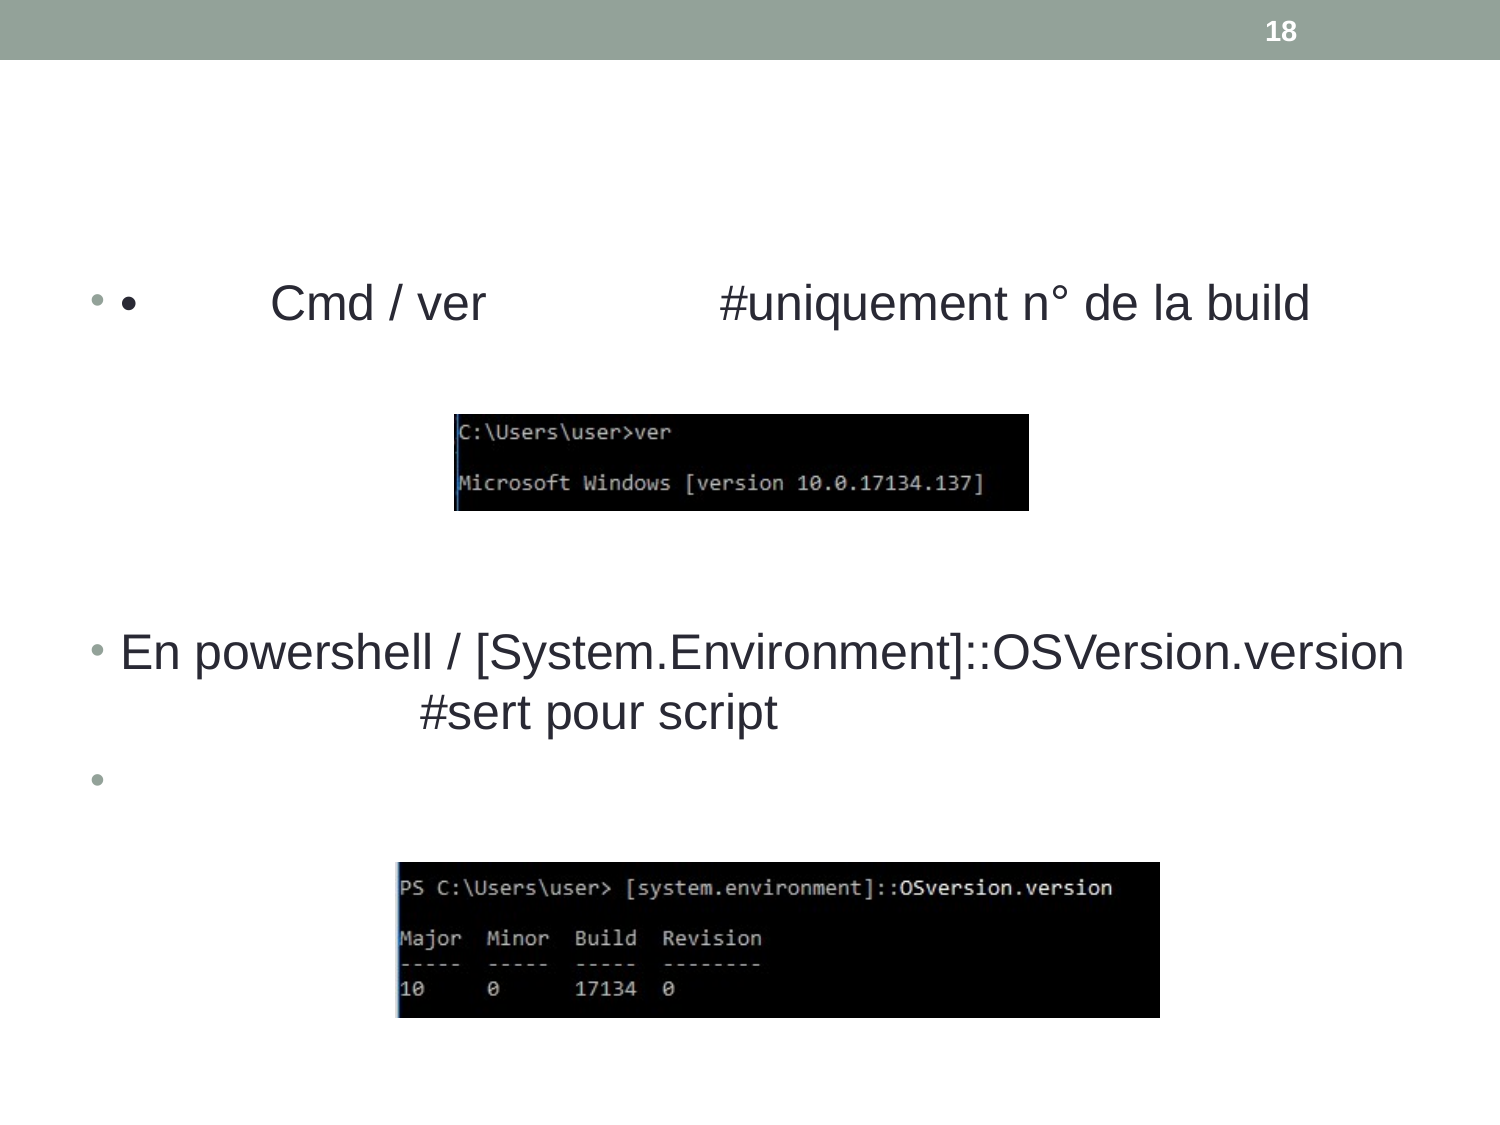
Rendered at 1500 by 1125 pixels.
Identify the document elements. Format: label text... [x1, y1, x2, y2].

picture [395, 862, 1160, 1018]
picture [454, 414, 1029, 511]
list • Cmd / ver #uniquement n° de la build En powershell / [System.Environment]::OSVersion.version #sert pour script [75, 262, 1425, 1063]
slide_number 18 [1250, 3, 1425, 57]
